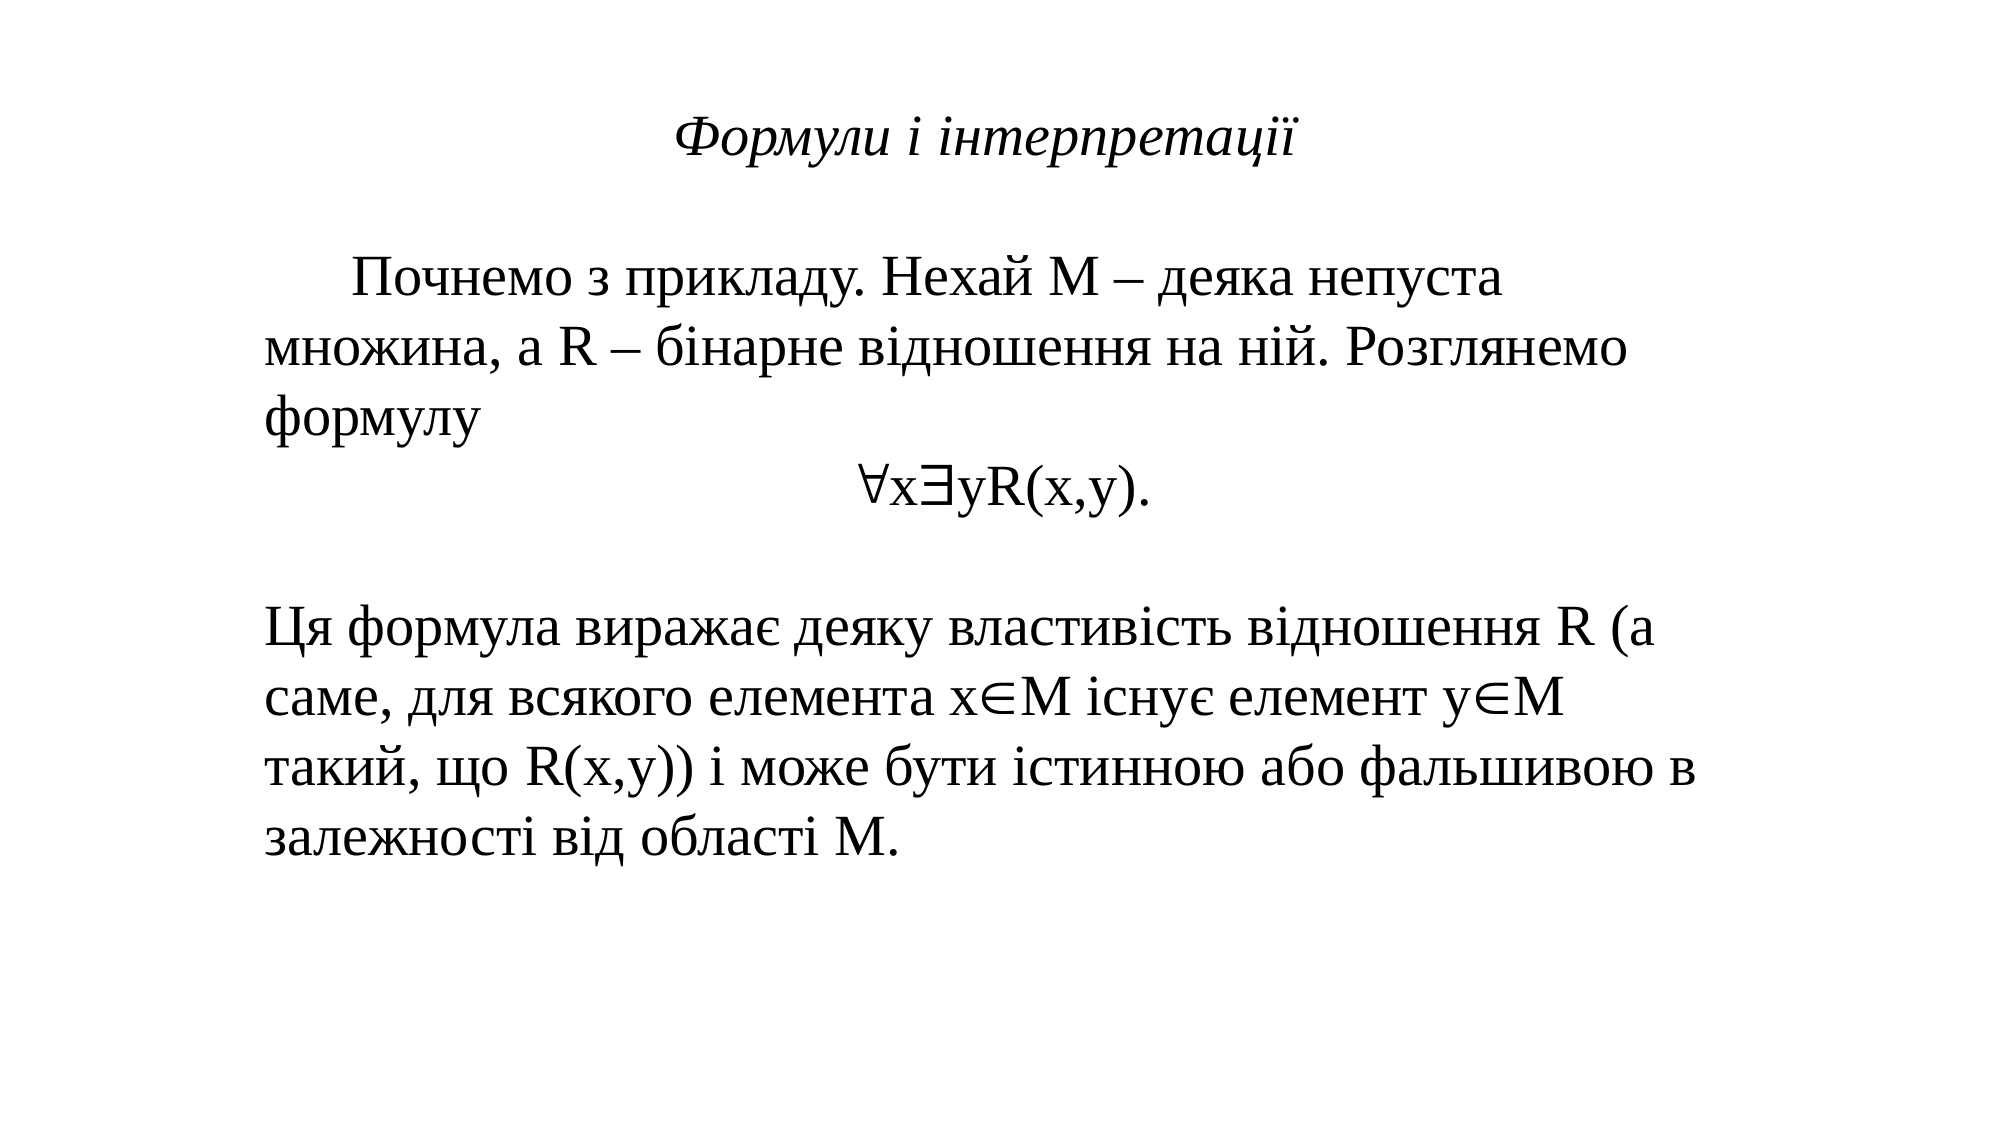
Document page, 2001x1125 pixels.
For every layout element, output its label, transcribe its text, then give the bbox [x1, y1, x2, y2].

text_box Формули і інтерпретації Почнемо з прикладу. Нехай М – деяка непуста множина, а R – бінарне відношення на ній. Розглянемо формулу xyR(x,y). Ця формула виражає деяку властивість відношення R (а саме, для всякого елемента xM існує елемент yM такий, що R(x,y)) і може бути істинною або фальшивою в залежності від області М. [249, 0, 1750, 965]
